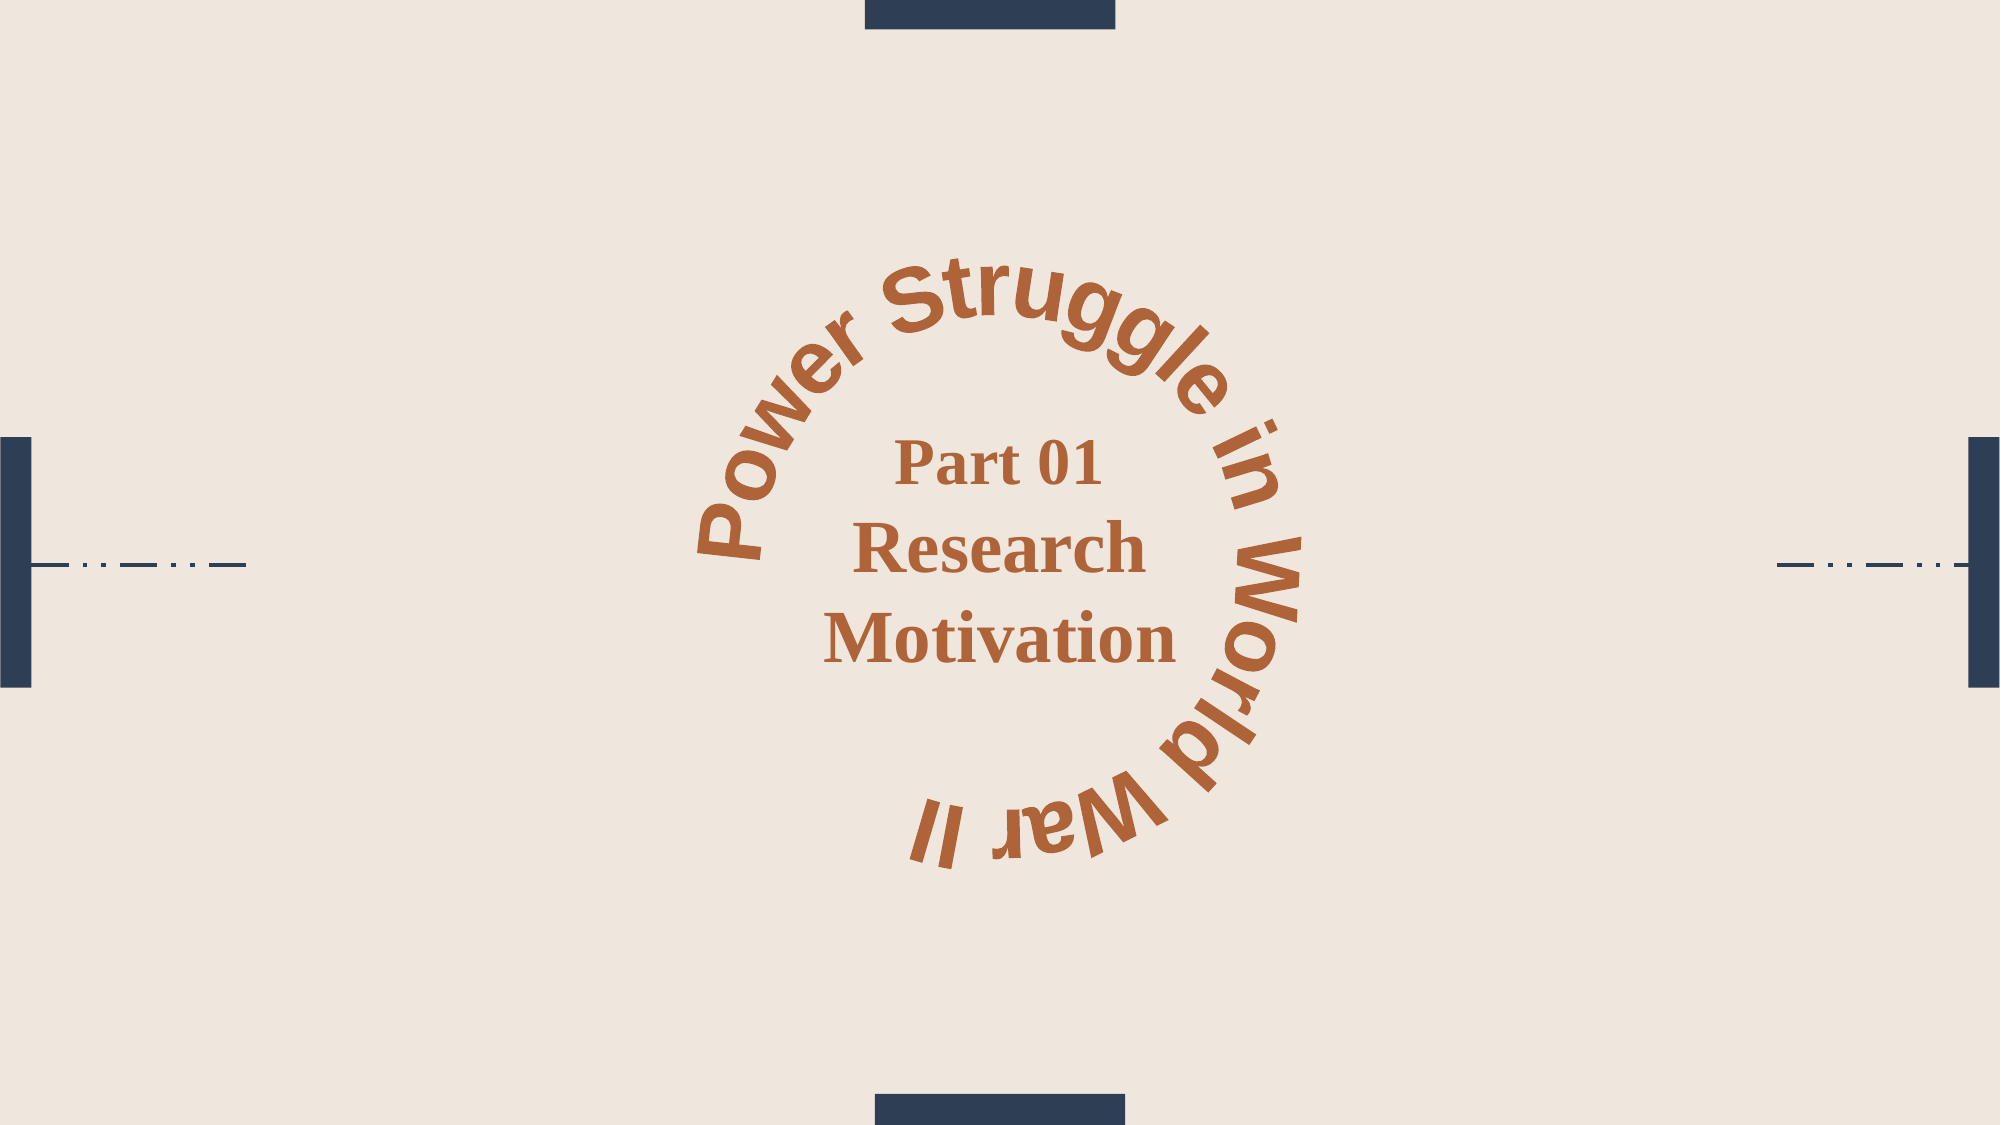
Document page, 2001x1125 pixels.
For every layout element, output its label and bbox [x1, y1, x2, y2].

text_box [864, 0, 1116, 31]
text_box [1967, 436, 2000, 564]
text_box [0, 436, 32, 689]
text_box [562, 102, 1418, 914]
text_box [874, 1093, 1126, 1125]
text_box [1967, 566, 2000, 689]
